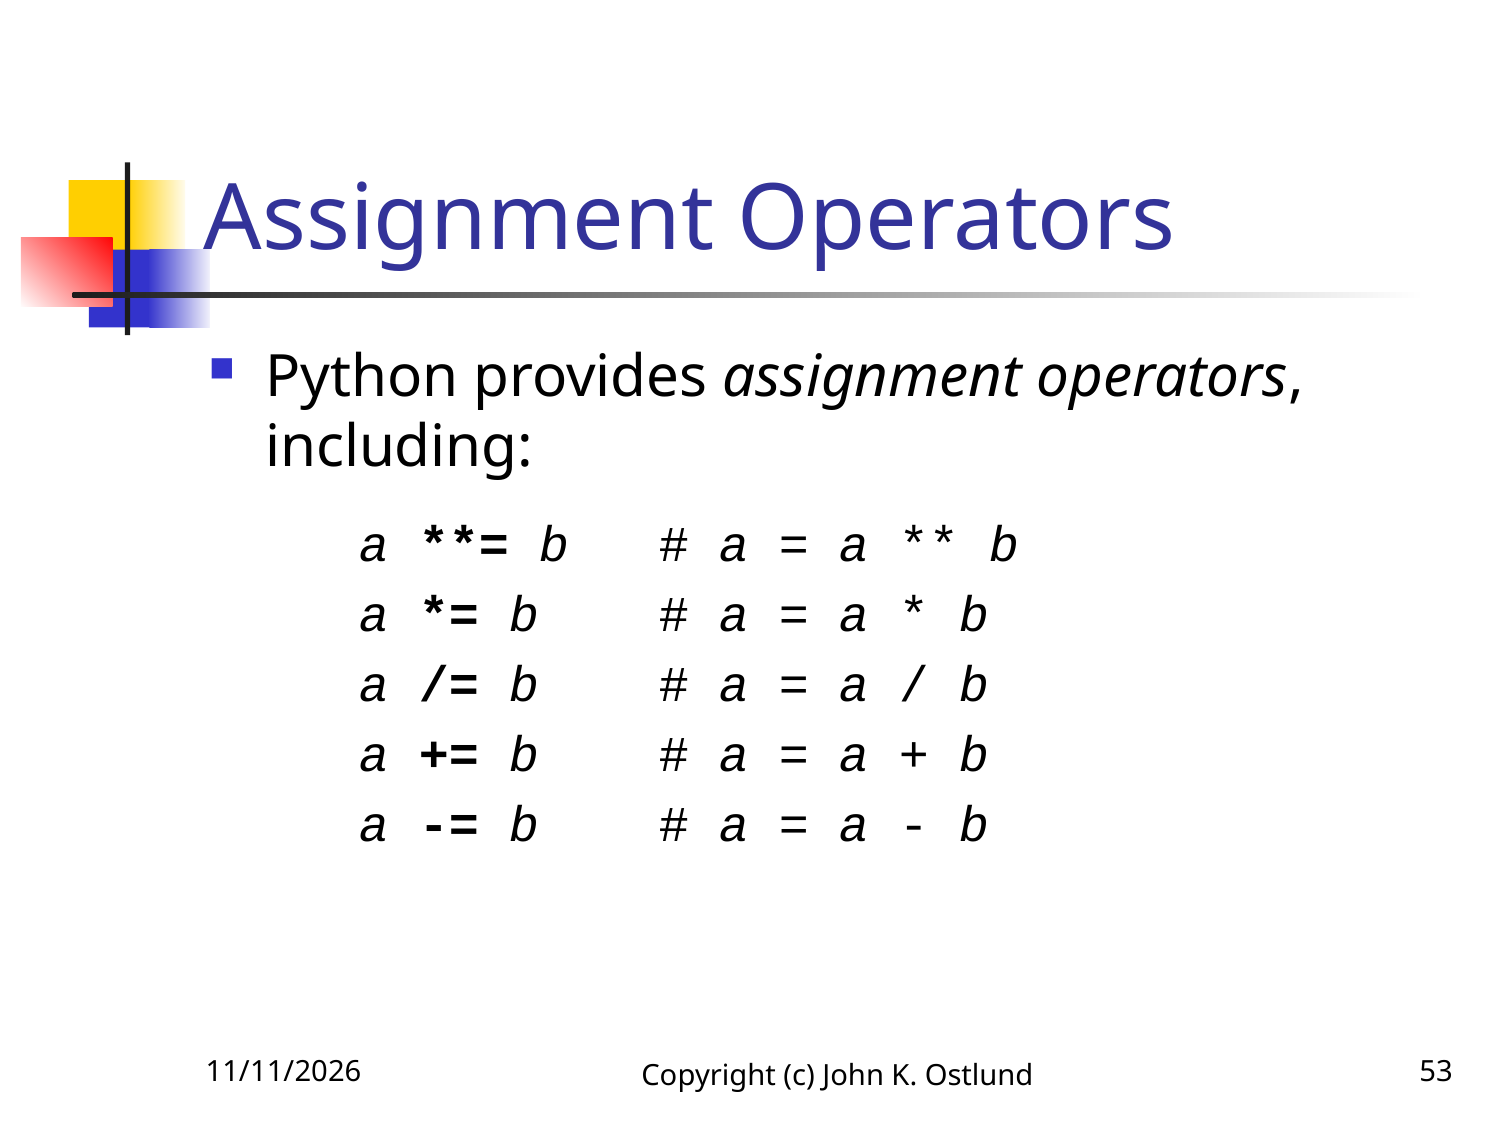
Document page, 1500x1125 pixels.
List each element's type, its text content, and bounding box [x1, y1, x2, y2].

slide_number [190, 1023, 504, 1100]
footer Copyright (c) John K. Ostlund [599, 1023, 1076, 1100]
list Python provides assignment operators, including: a **= b # a = a ** b a *= b # a = a * b a /= b # a = a / b a += b # a = a + b a -= b # a = a - b [193, 331, 1469, 1006]
title Assignment Operators [188, 35, 1468, 275]
slide_number 53 [1154, 1023, 1468, 1100]
